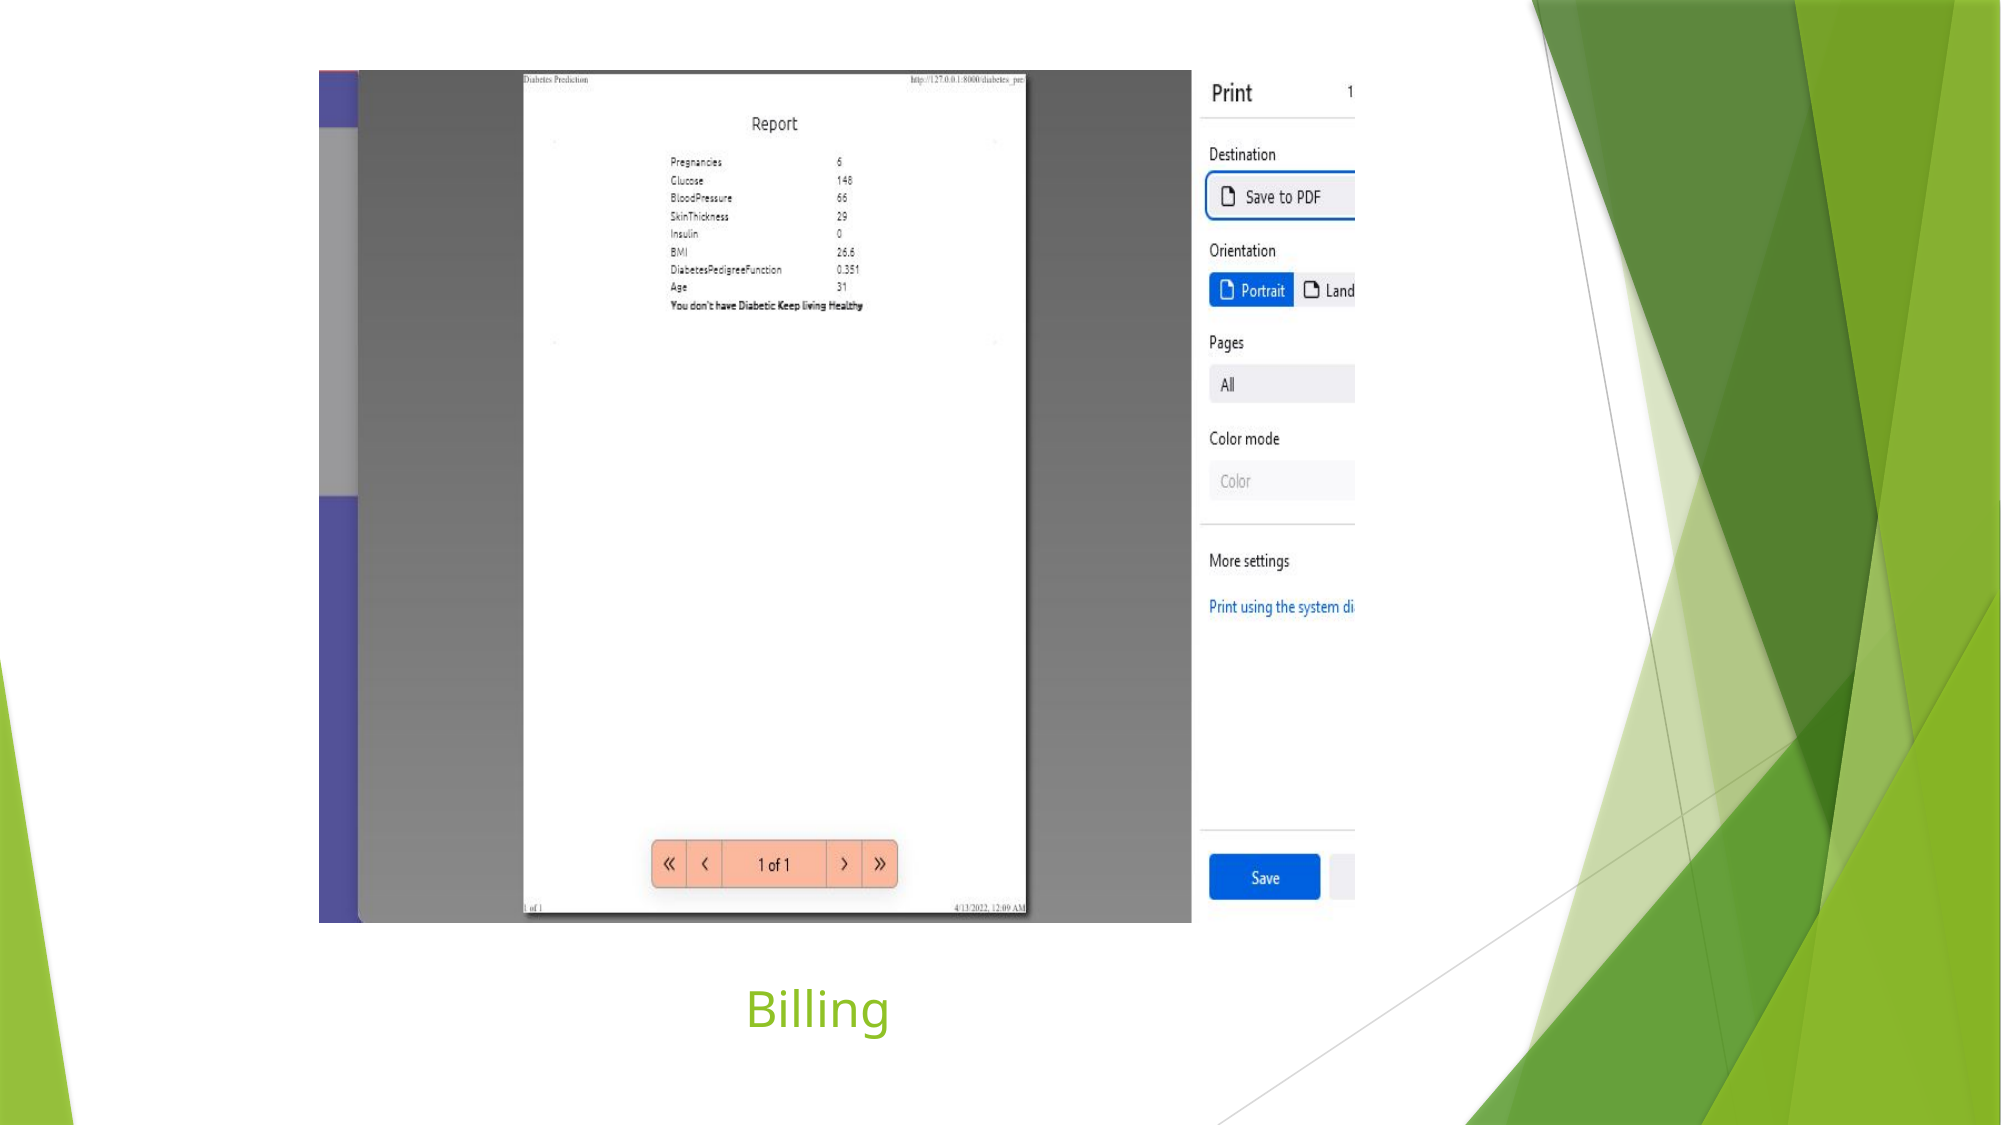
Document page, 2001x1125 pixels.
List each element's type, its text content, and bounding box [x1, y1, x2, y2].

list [318, 69, 1356, 923]
title Billing [115, 969, 1522, 1088]
